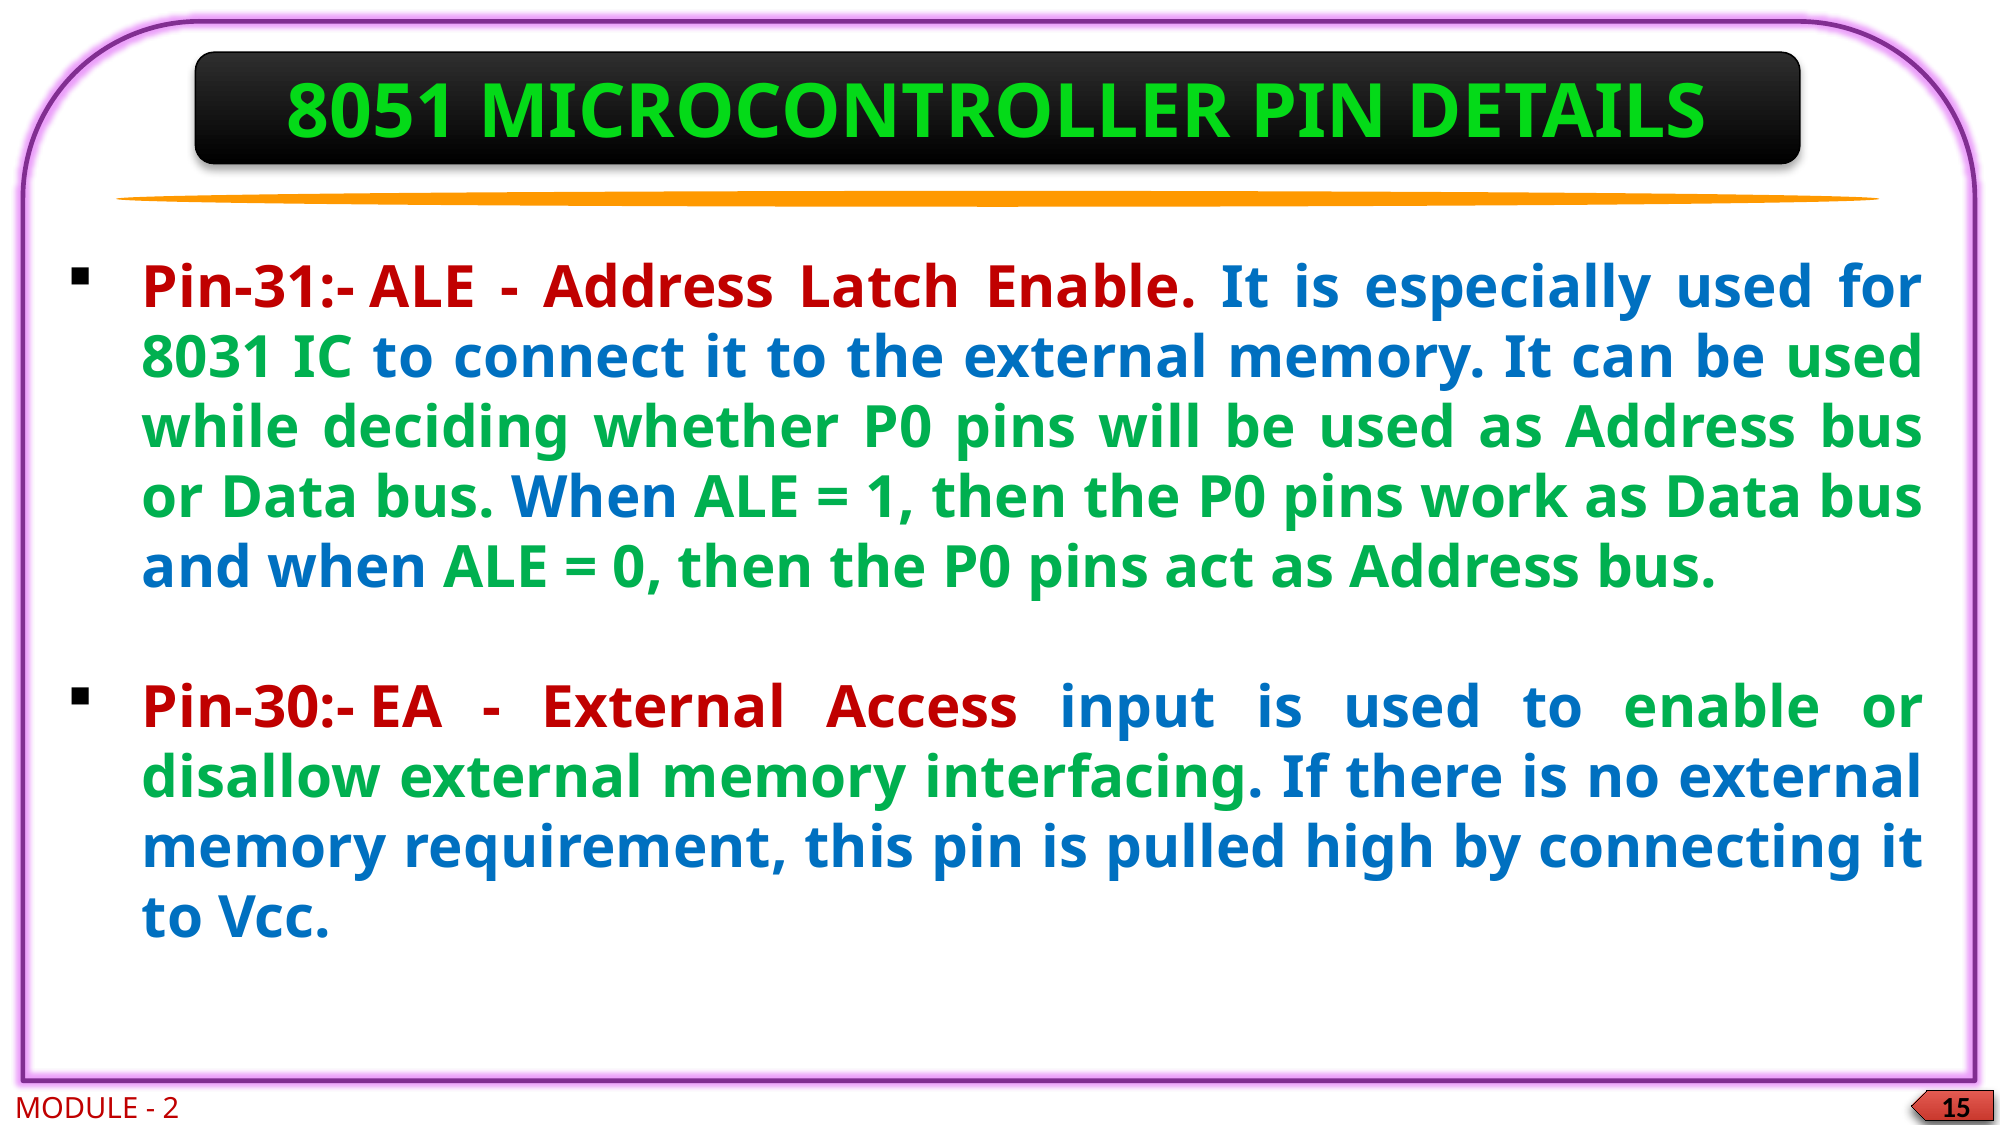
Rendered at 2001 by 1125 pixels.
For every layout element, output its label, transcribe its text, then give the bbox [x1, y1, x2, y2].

text_box Pin-31:- ALE - Address Latch Enable. It is especially used for 8031 IC to connect it to the external memory. It can be used while deciding whether P0 pins will be used as Address bus or Data bus. When ALE = 1, then the P0 pins work as Data bus and when ALE = 0, then the P0 pins act as Address bus. Pin-30:- EA - External Access input is used to enable or disallow external memory interfacing. If there is no external memory requirement, this pin is pulled high by connecting it to Vcc. [52, 241, 1939, 957]
picture [0, 0, 2000, 1125]
text_box [21, 19, 1977, 1083]
text_box MODULE - 2 [0, 1081, 337, 1125]
text_box 15 [1911, 1090, 1994, 1121]
